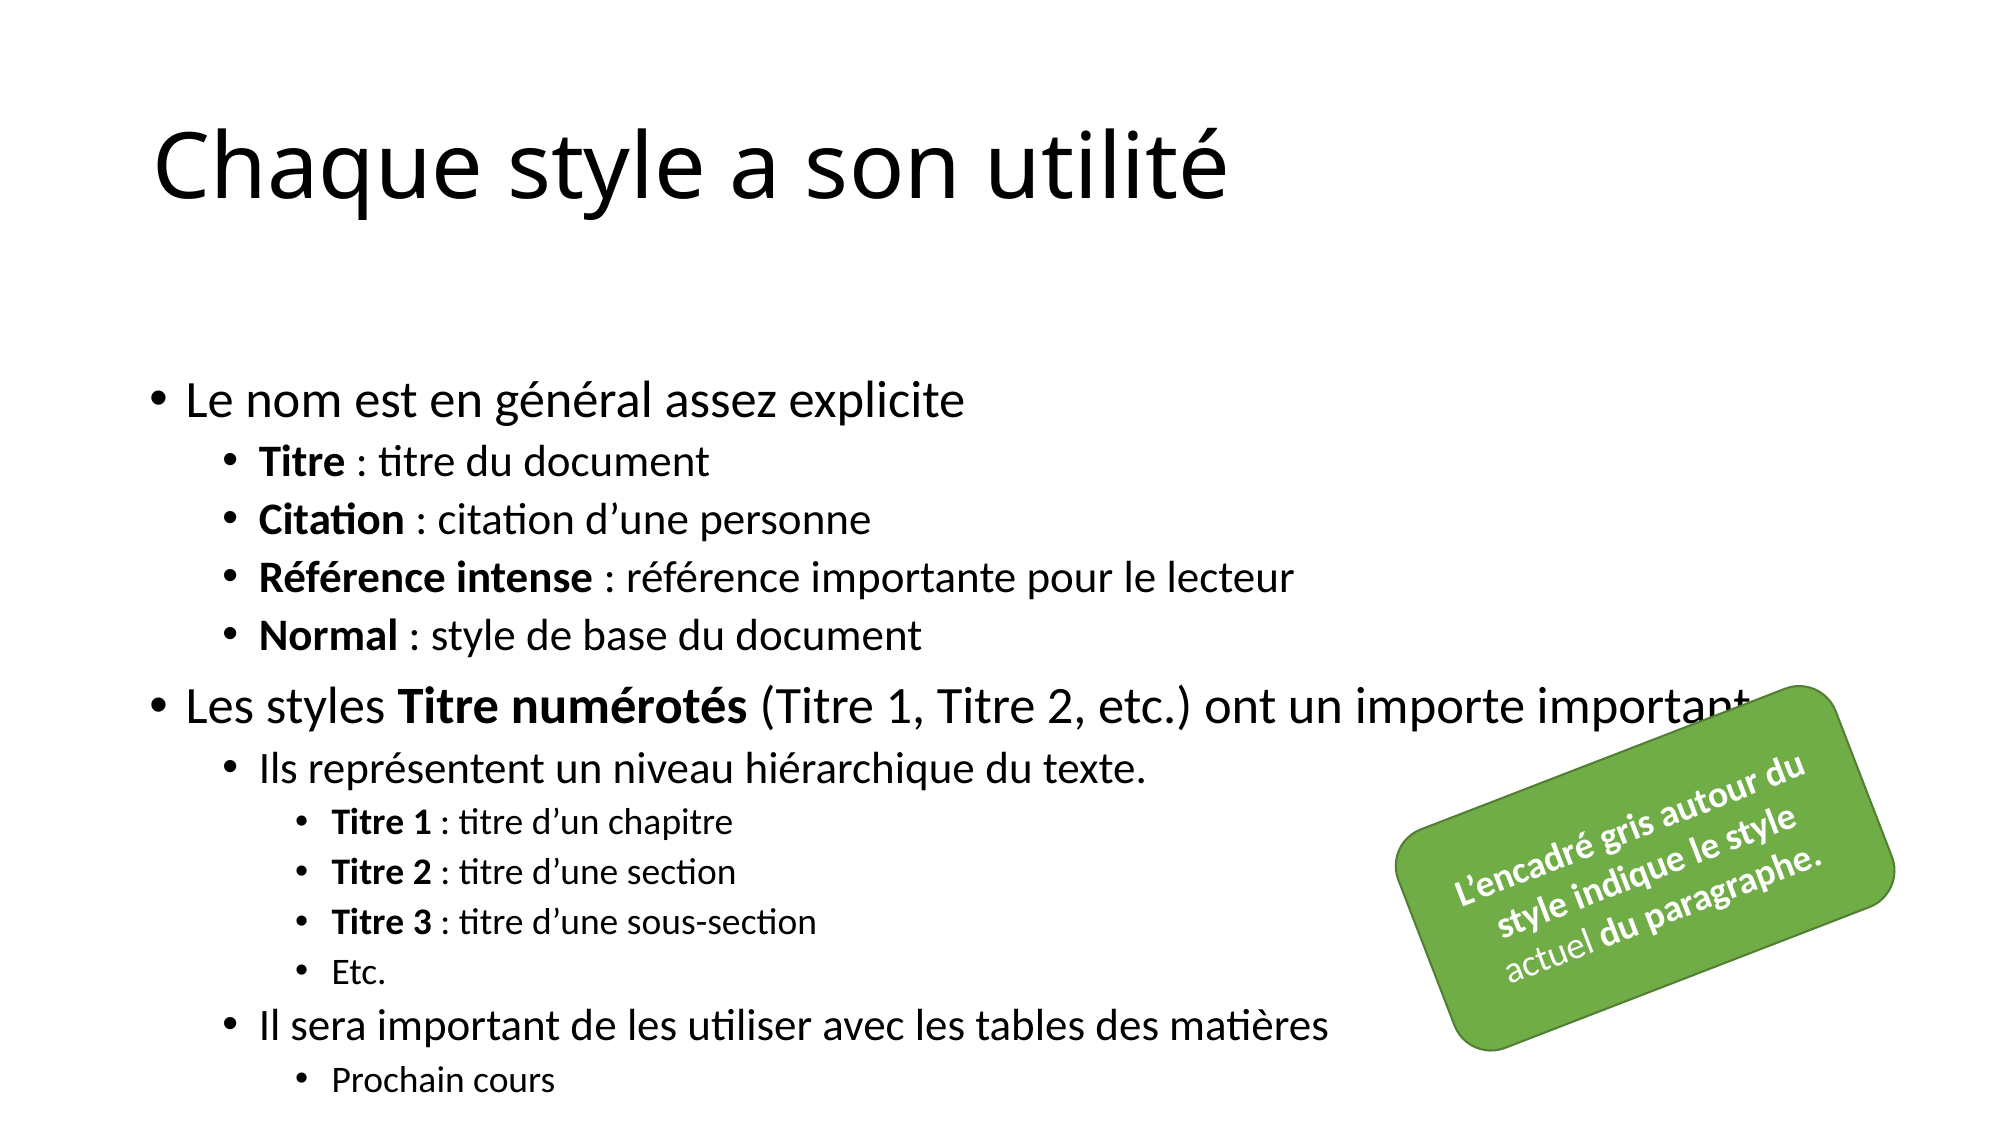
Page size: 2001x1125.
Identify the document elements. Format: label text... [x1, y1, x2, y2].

title Chaque style a son utilité [137, 59, 1863, 278]
list Le nom est en général assez explicite Titre : titre du document Citation : citation d’une personne Référence intense : référence importante pour le lecteur Normal : style de base du document Les styles Titre numérotés (Titre 1, Titre 2, etc.) ont un importe importante Ils représentent un niveau hiérarchique du texte. Titre 1 : titre d’un chapitre Titre 2 : titre d’une section Titre 3 : titre d’une sous-section Etc. Il sera important de les utiliser avec les tables des matières Prochain cours [134, 364, 1866, 1112]
text_box L’encadré gris autour du style indique le style actuel du paragraphe. [1394, 685, 1896, 1052]
